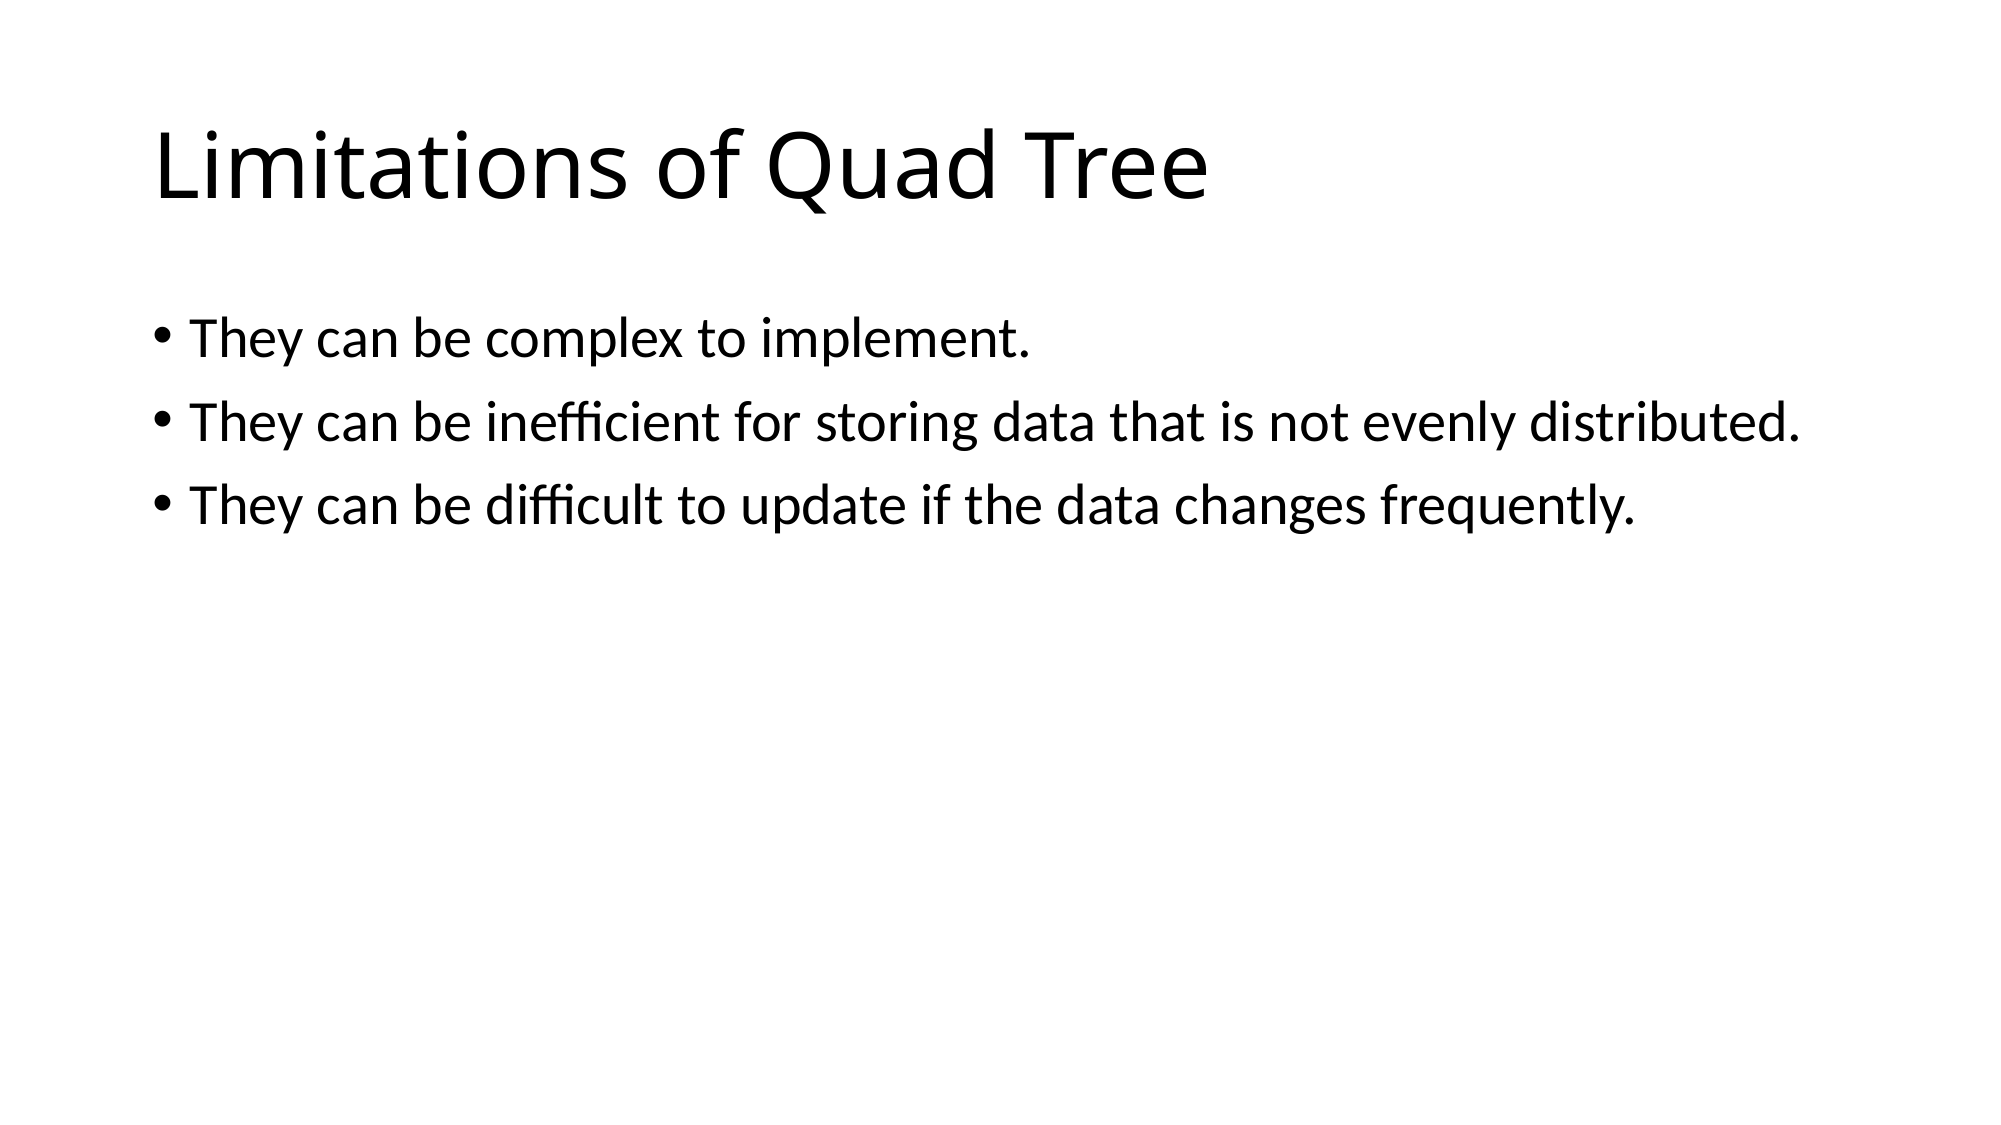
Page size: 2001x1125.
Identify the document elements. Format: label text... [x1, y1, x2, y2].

title Limitations of Quad Tree [137, 59, 1863, 278]
list They can be complex to implement. They can be inefficient for storing data that is not evenly distributed. They can be difficult to update if the data changes frequently. [137, 299, 1863, 1014]
